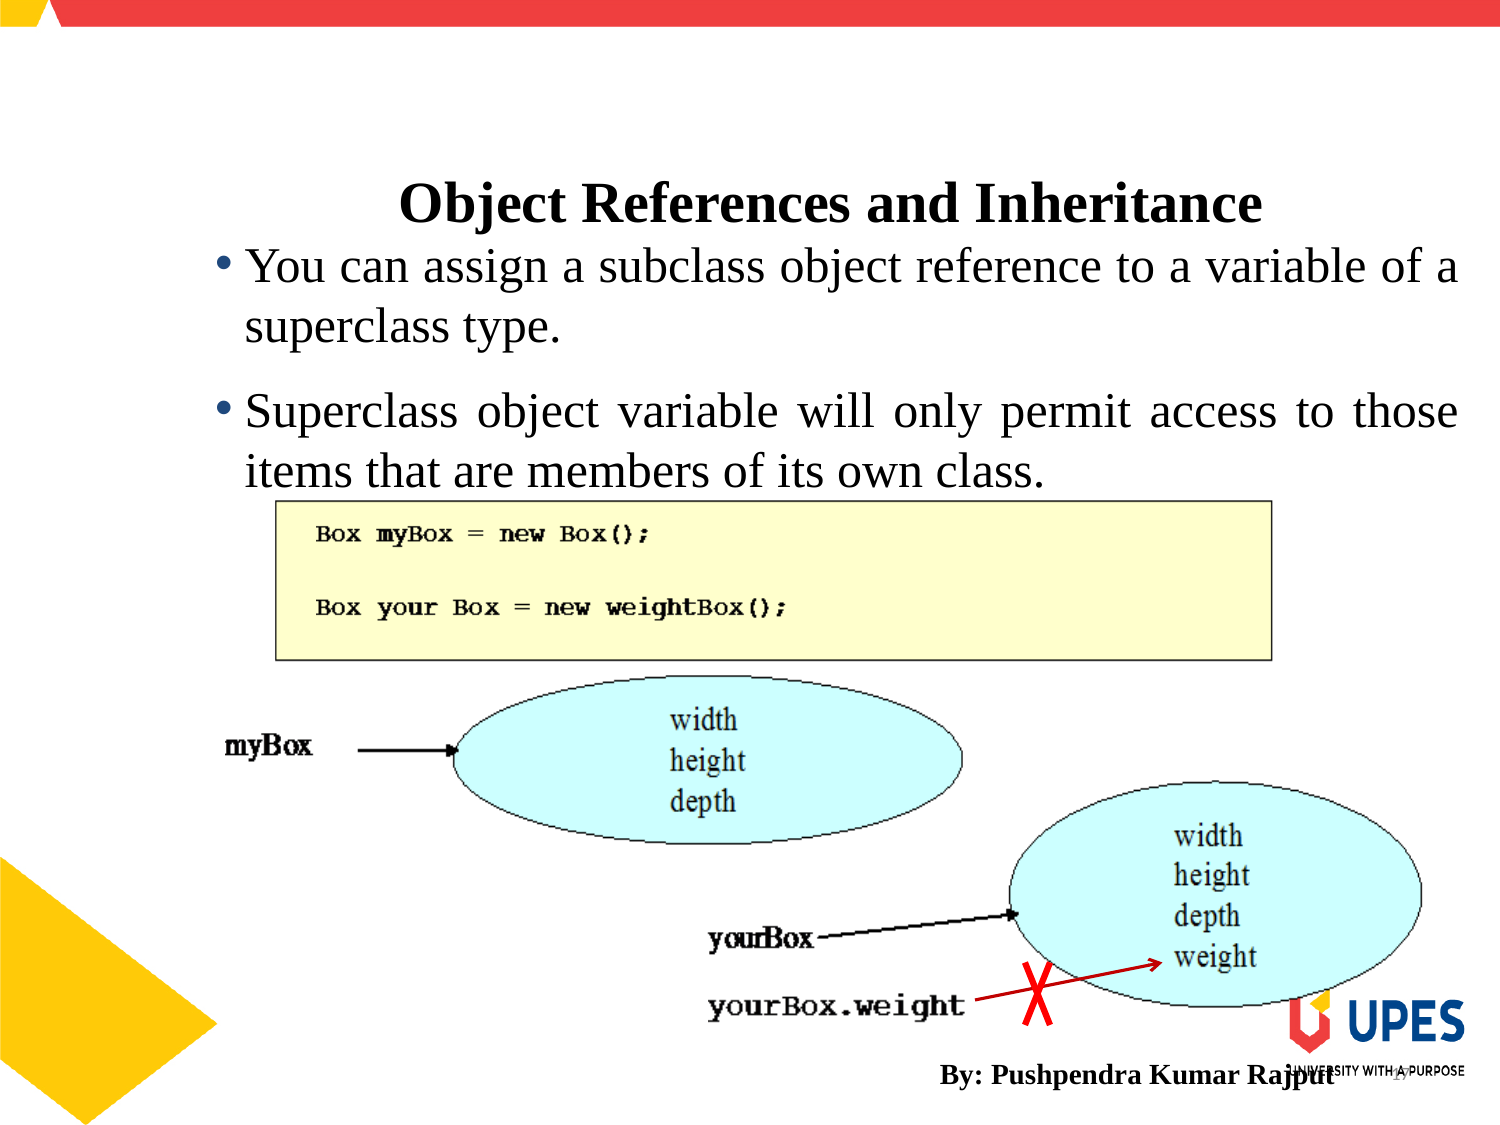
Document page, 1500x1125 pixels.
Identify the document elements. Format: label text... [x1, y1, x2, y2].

text_box Object References and Inheritance [249, 149, 1413, 224]
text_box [974, 962, 1163, 1001]
slide_number 17 [1074, 1042, 1425, 1103]
footer By: Pushpendra Kumar Rajput [900, 1042, 1074, 1103]
text_box You can assign a subclass object reference to a variable of a superclass type. Superclass object variable will only permit access to those items that are members of its own class. [199, 224, 1475, 988]
picture [0, 0, 1500, 1125]
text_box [1005, 980, 1069, 1007]
